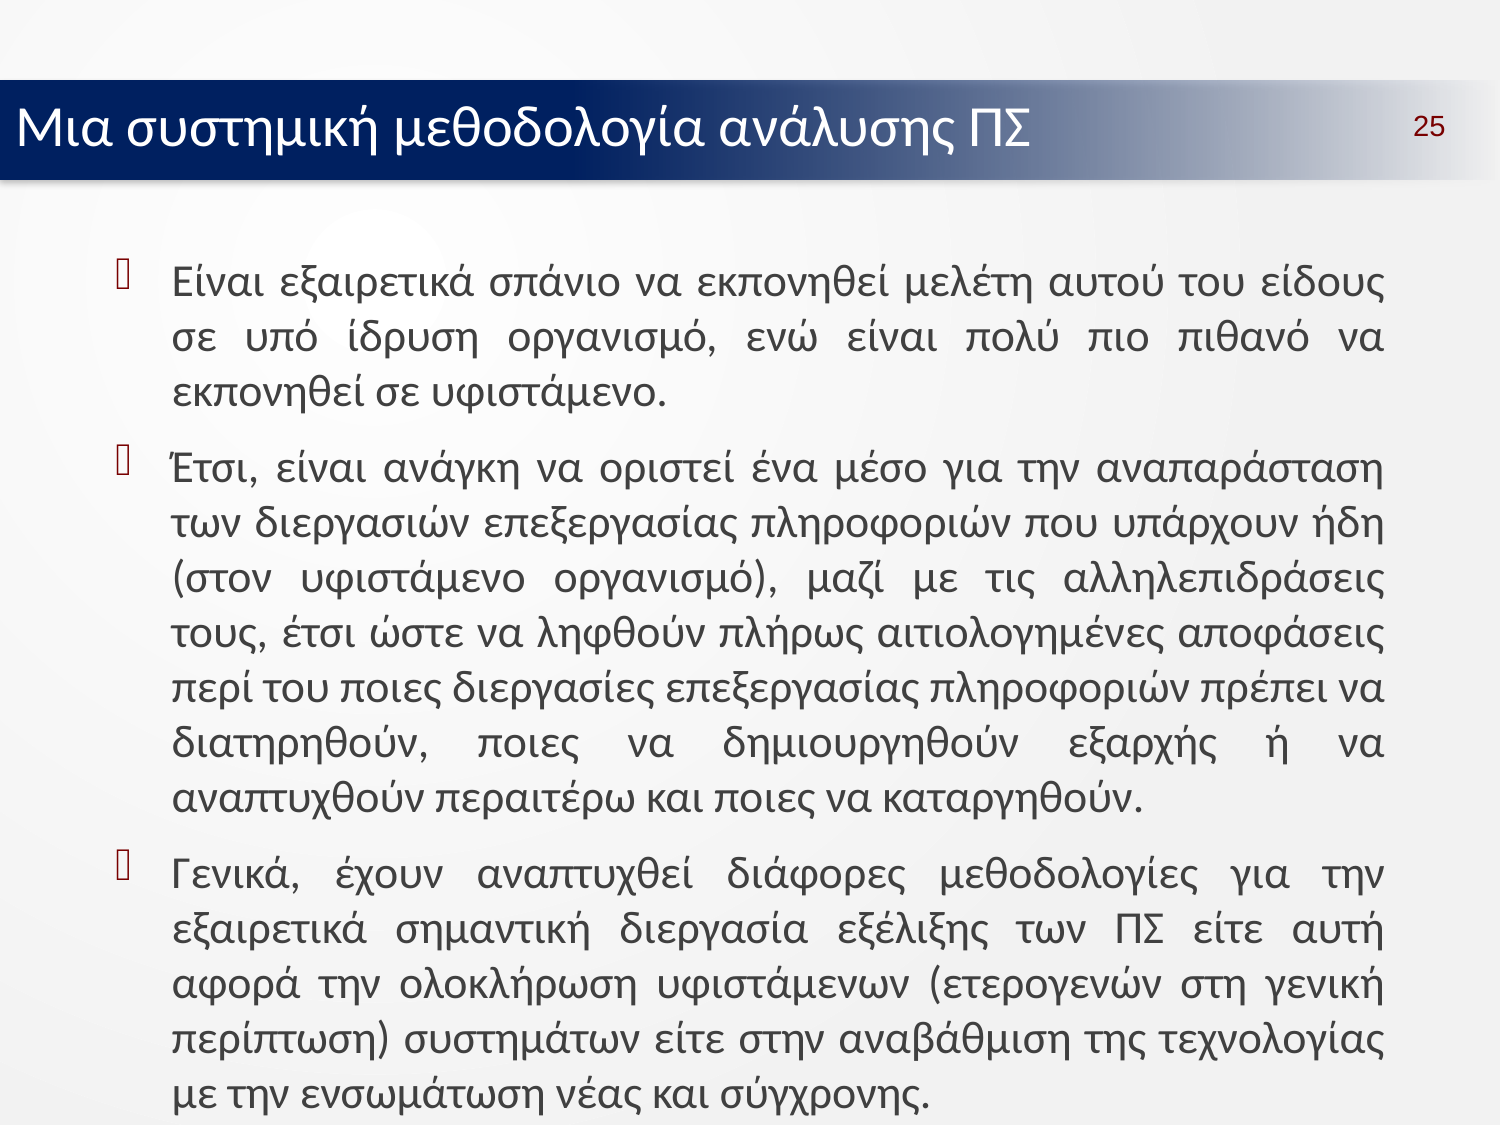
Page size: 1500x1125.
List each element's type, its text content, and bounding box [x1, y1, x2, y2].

list Μια συστημική μεθοδολογία ανάλυσης ΠΣ [0, 80, 1318, 180]
slide_number 25 [1388, 100, 1471, 163]
list Είναι εξαιρετικά σπάνιο να εκπονηθεί μελέτη αυτού του είδους σε υπό ίδρυση οργανισμό, ενώ είναι πολύ πιο πιθανό να εκπονηθεί σε υφιστάμενο. Έτσι, είναι ανάγκη να οριστεί ένα μέσο για την αναπαράσταση των διεργασιών επεξεργασίας πληροφοριών που υπάρχουν ήδη (στον υφιστάμενο οργανισμό), μαζί με τις αλληλεπιδράσεις τους, έτσι ώστε να ληφθούν πλήρως αιτιολογημένες αποφάσεις περί του ποιες διεργασίες επεξεργασίας πληροφοριών πρέπει να διατηρηθούν, ποιες να δημιουργηθούν εξαρχής ή να αναπτυχθούν περαιτέρω και ποιες να καταργηθούν. Γενικά, έχουν αναπτυχθεί διάφορες μεθοδολογίες για την εξαιρετικά σημαντική διεργασία εξέλιξης των ΠΣ είτε αυτή αφορά την ολοκλήρωση υφιστάμενων (ετερογενών στη γενική περίπτωση) συστημάτων είτε στην αναβάθμιση της τεχνολογίας με την ενσωμάτωση νέας και σύγχρονης. [100, 243, 1401, 970]
